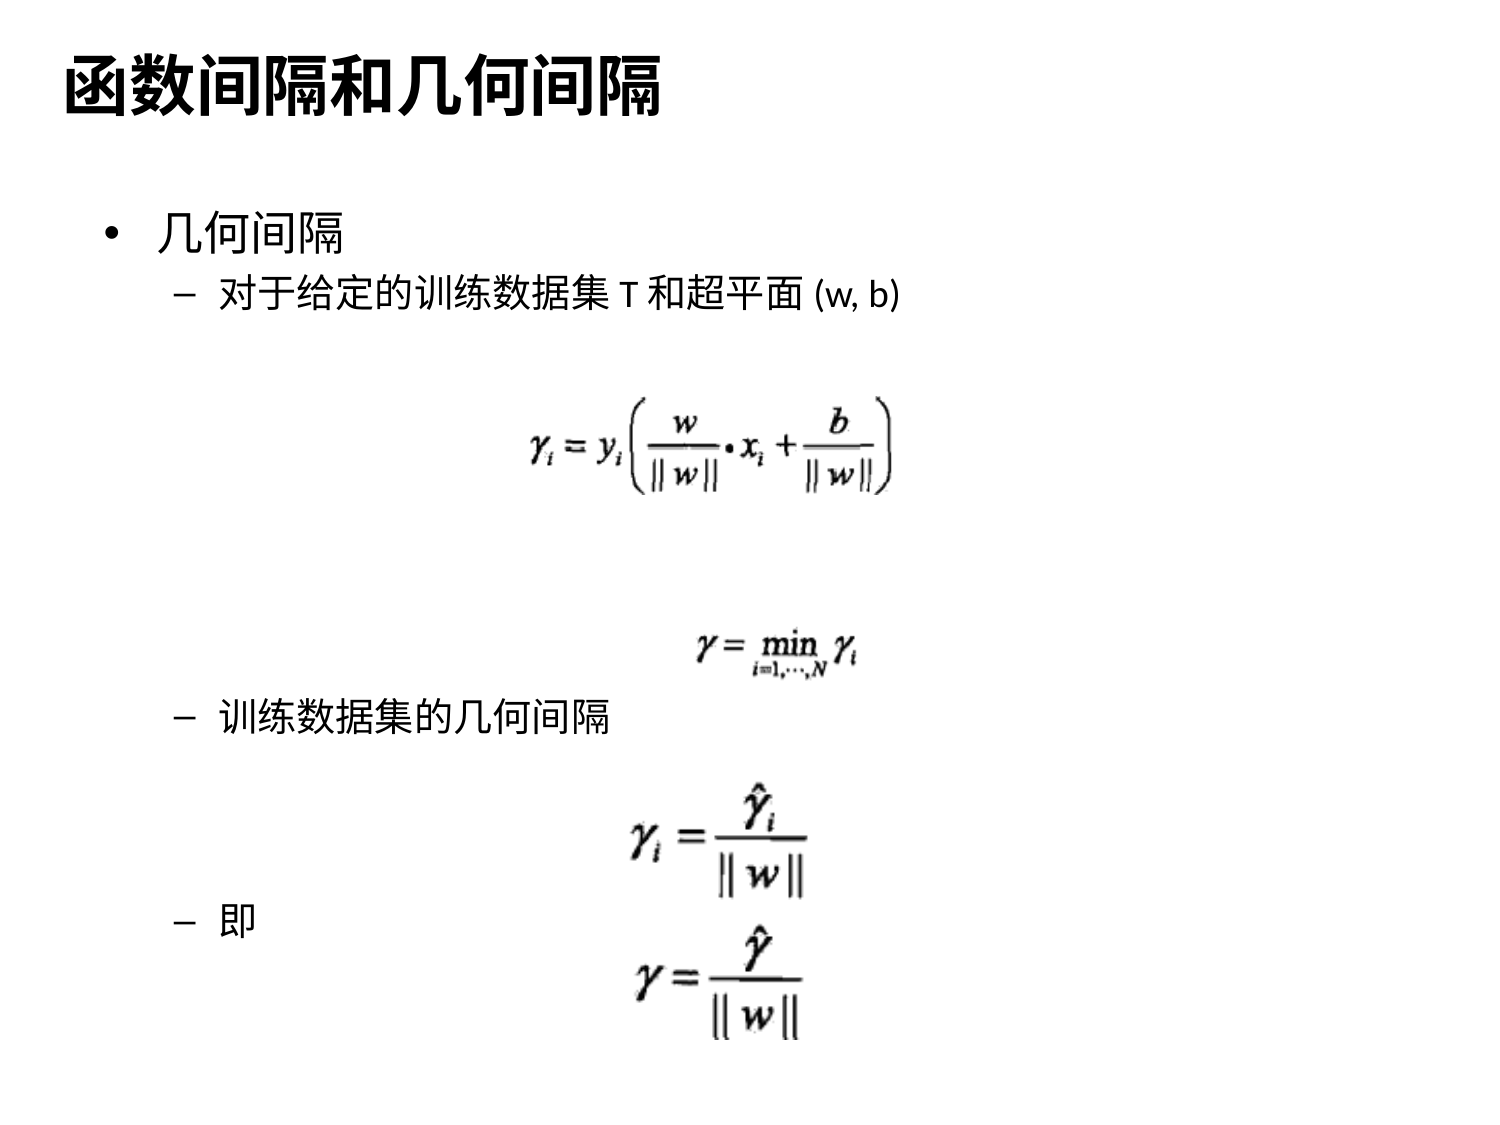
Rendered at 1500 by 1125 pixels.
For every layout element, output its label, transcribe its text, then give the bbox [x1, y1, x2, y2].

picture [608, 762, 814, 1040]
text_box 函数间隔和几何间隔 [0, 7, 1294, 171]
list 几何间隔 对于给定的训练数据集T和超平面(w, b) 训练数据集的几何间隔 即 [88, 196, 1383, 953]
picture [680, 620, 867, 685]
picture [525, 395, 896, 496]
